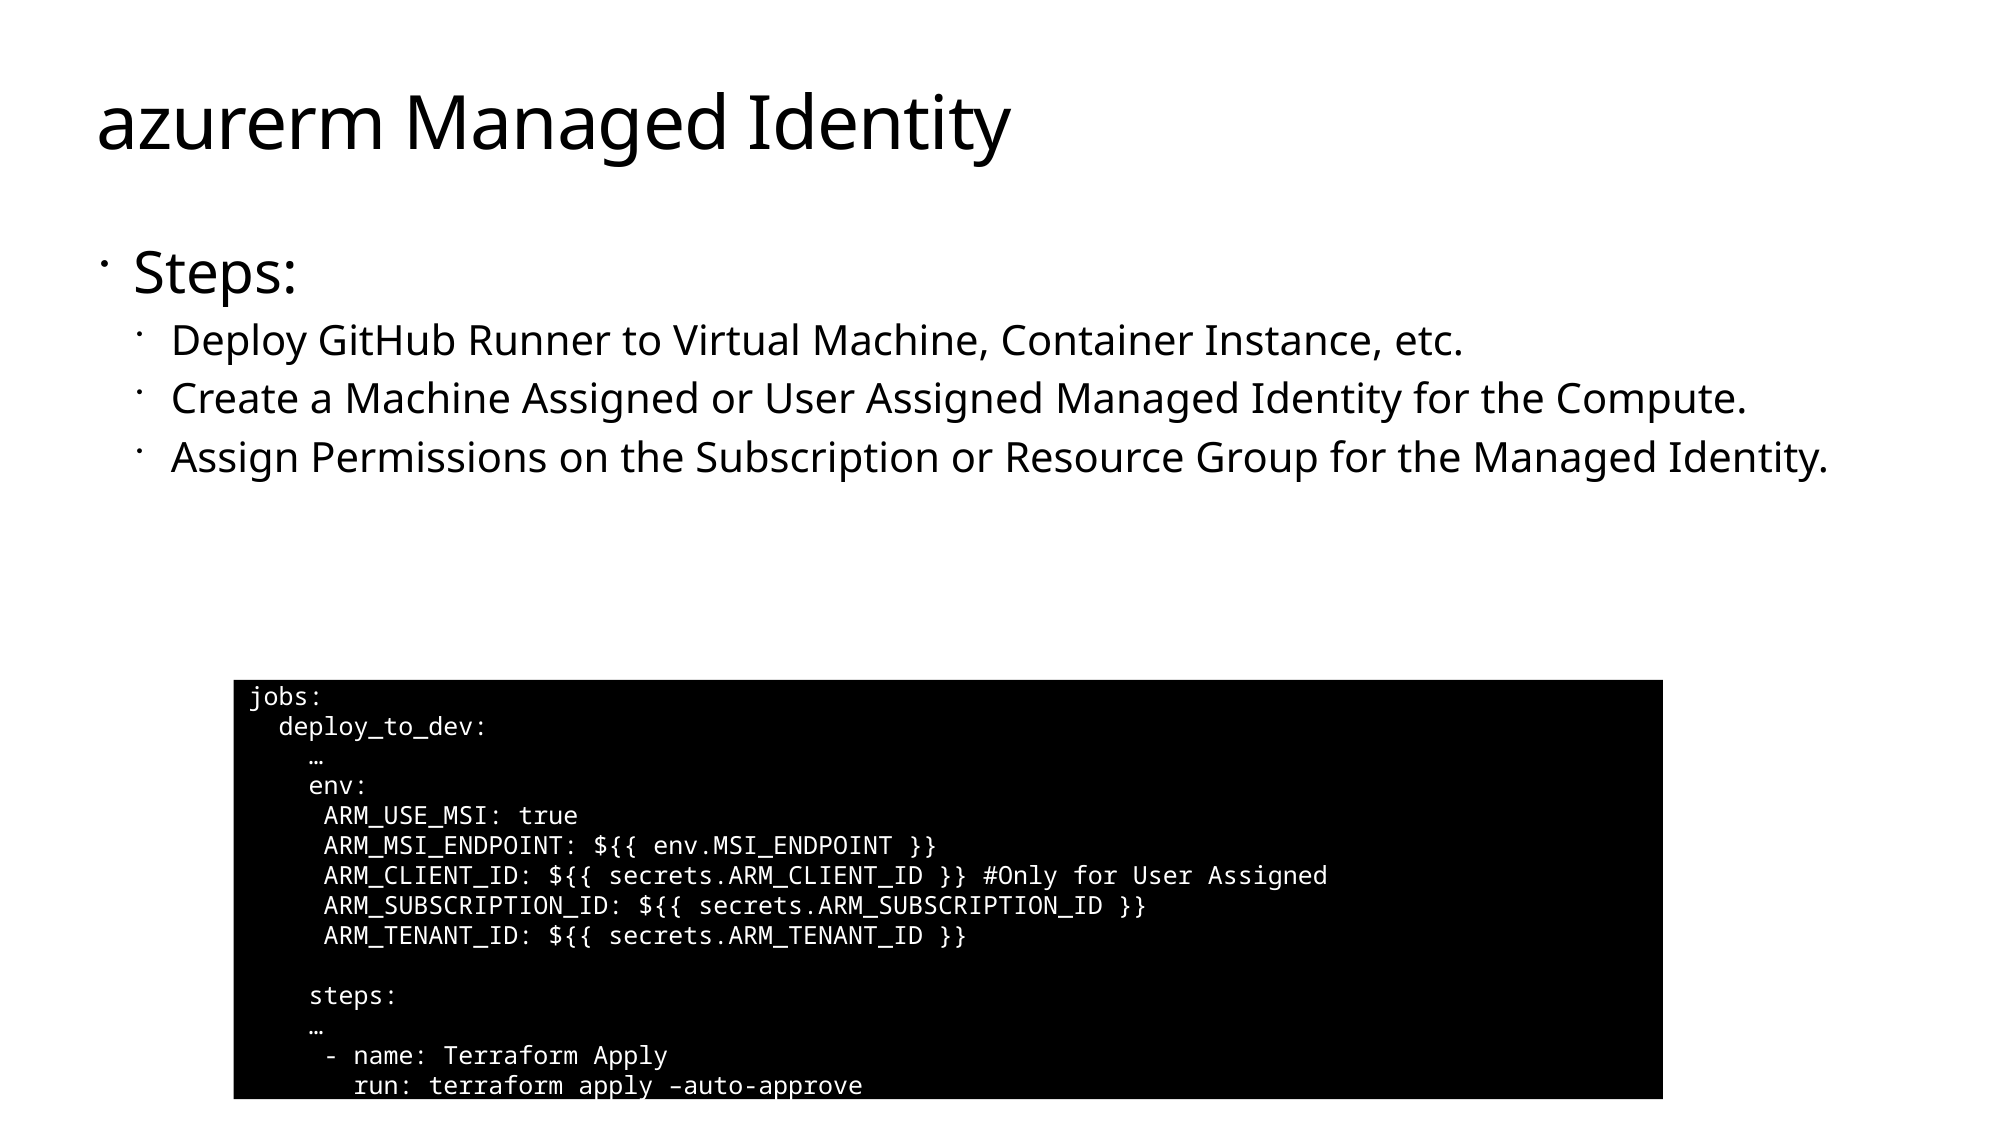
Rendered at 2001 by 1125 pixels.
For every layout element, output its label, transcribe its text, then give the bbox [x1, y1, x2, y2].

list Steps: Deploy GitHub Runner to Virtual Machine, Container Instance, etc. Create a Machine Assigned or User Assigned Managed Identity for the Compute. Assign Permissions on the Subscription or Resource Group for the Managed Identity. [95, 235, 1904, 488]
text_box jobs: deploy_to_dev: … env: ARM_USE_MSI: true ARM_MSI_ENDPOINT: ${{ env.MSI_ENDPOINT }} ARM_CLIENT_ID: ${{ secrets.ARM_CLIENT_ID }} #Only for User Assigned ARM_SUBSCRIPTION_ID: ${{ secrets.ARM_SUBSCRIPTION_ID }} ARM_TENANT_ID: ${{ secrets.ARM_TENANT_ID }} steps: … - name: Terraform Apply run: terraform apply –auto-approve [233, 679, 1663, 1100]
title azurerm Managed Identity [96, 75, 1904, 166]
